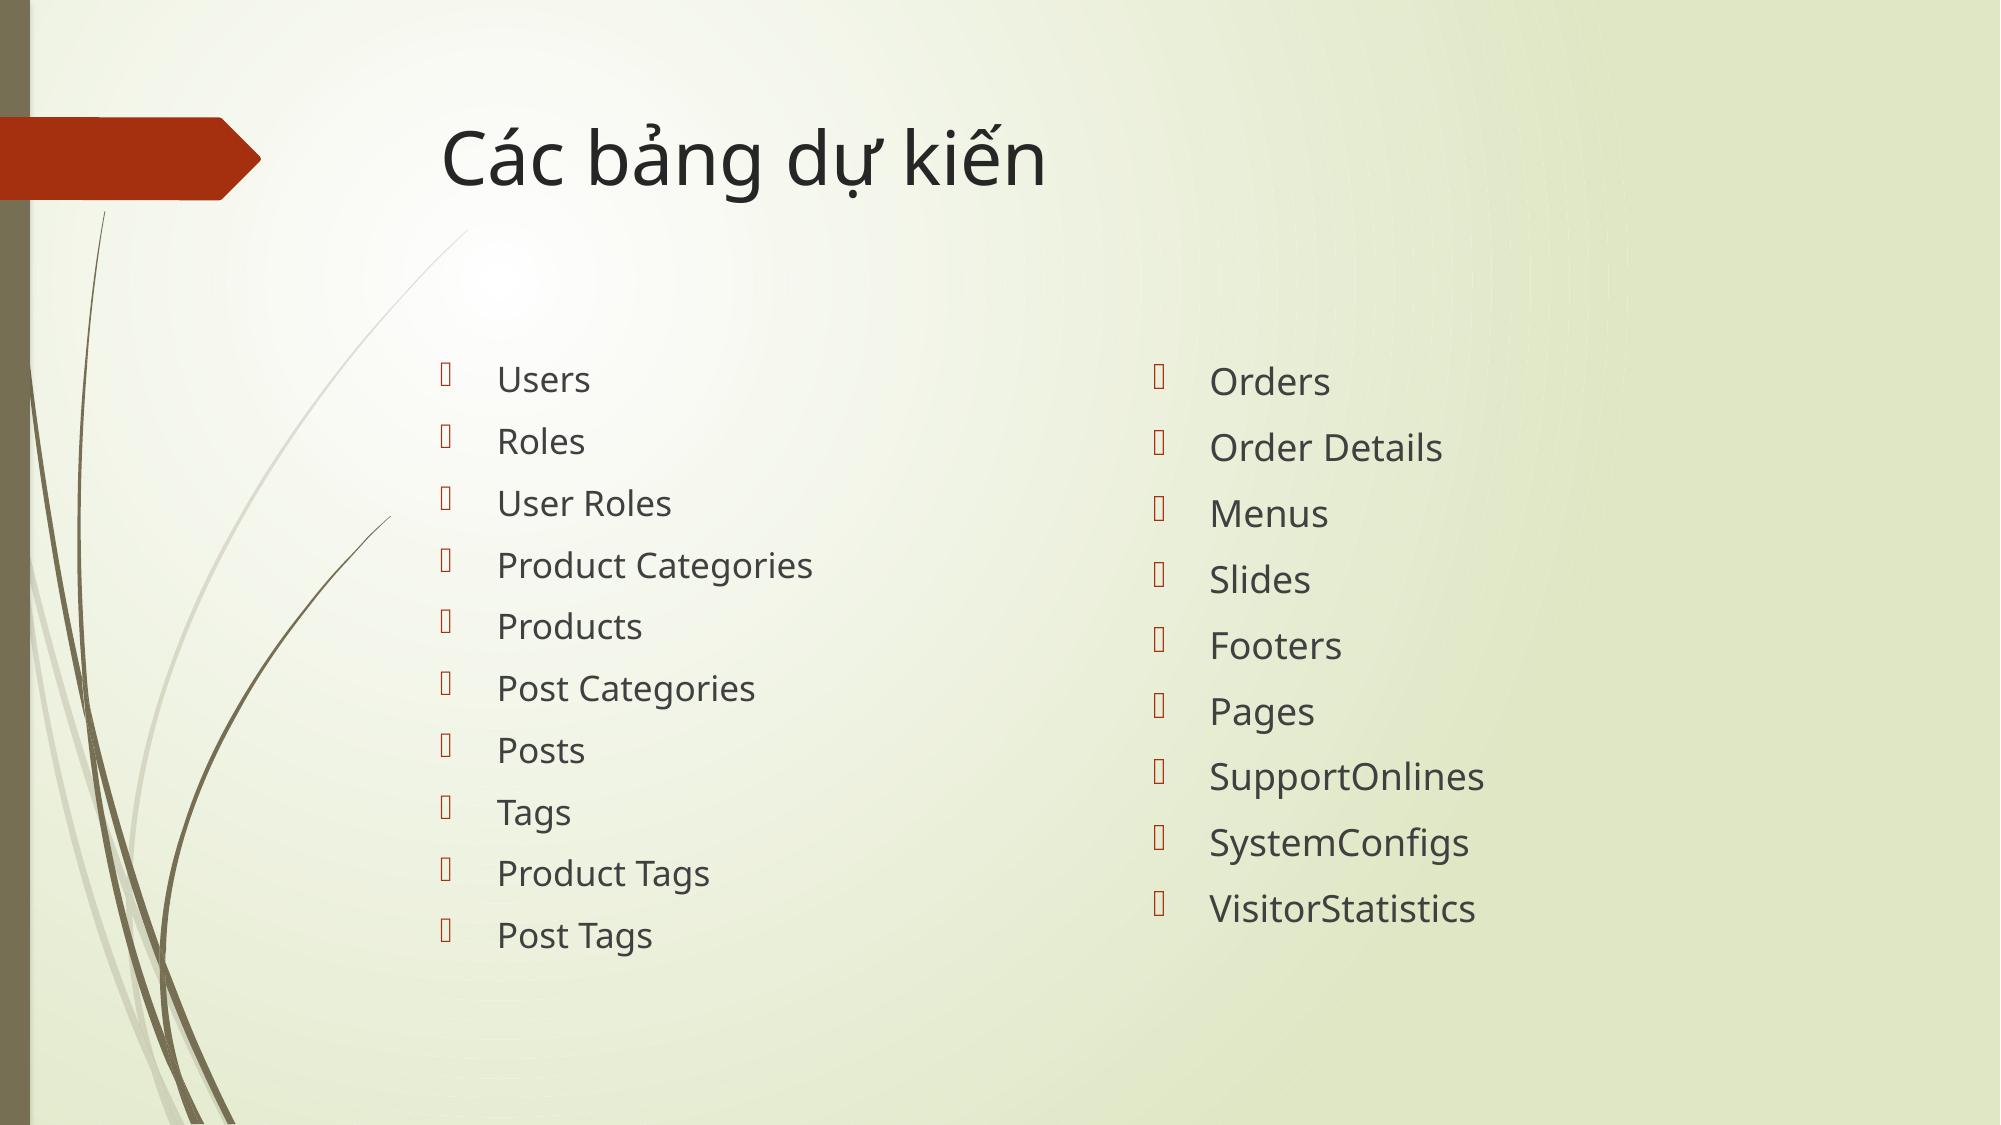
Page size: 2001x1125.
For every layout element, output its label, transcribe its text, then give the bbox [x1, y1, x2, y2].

title Các bảng dự kiến [425, 102, 1888, 313]
list Users Roles User Roles Product Categories Products Post Categories Posts Tags Product Tags Post Tags [424, 350, 887, 970]
text_box Orders Order Details Menus Slides Footers Pages SupportOnlines SystemConfigs VisitorStatistics [1137, 350, 1600, 971]
